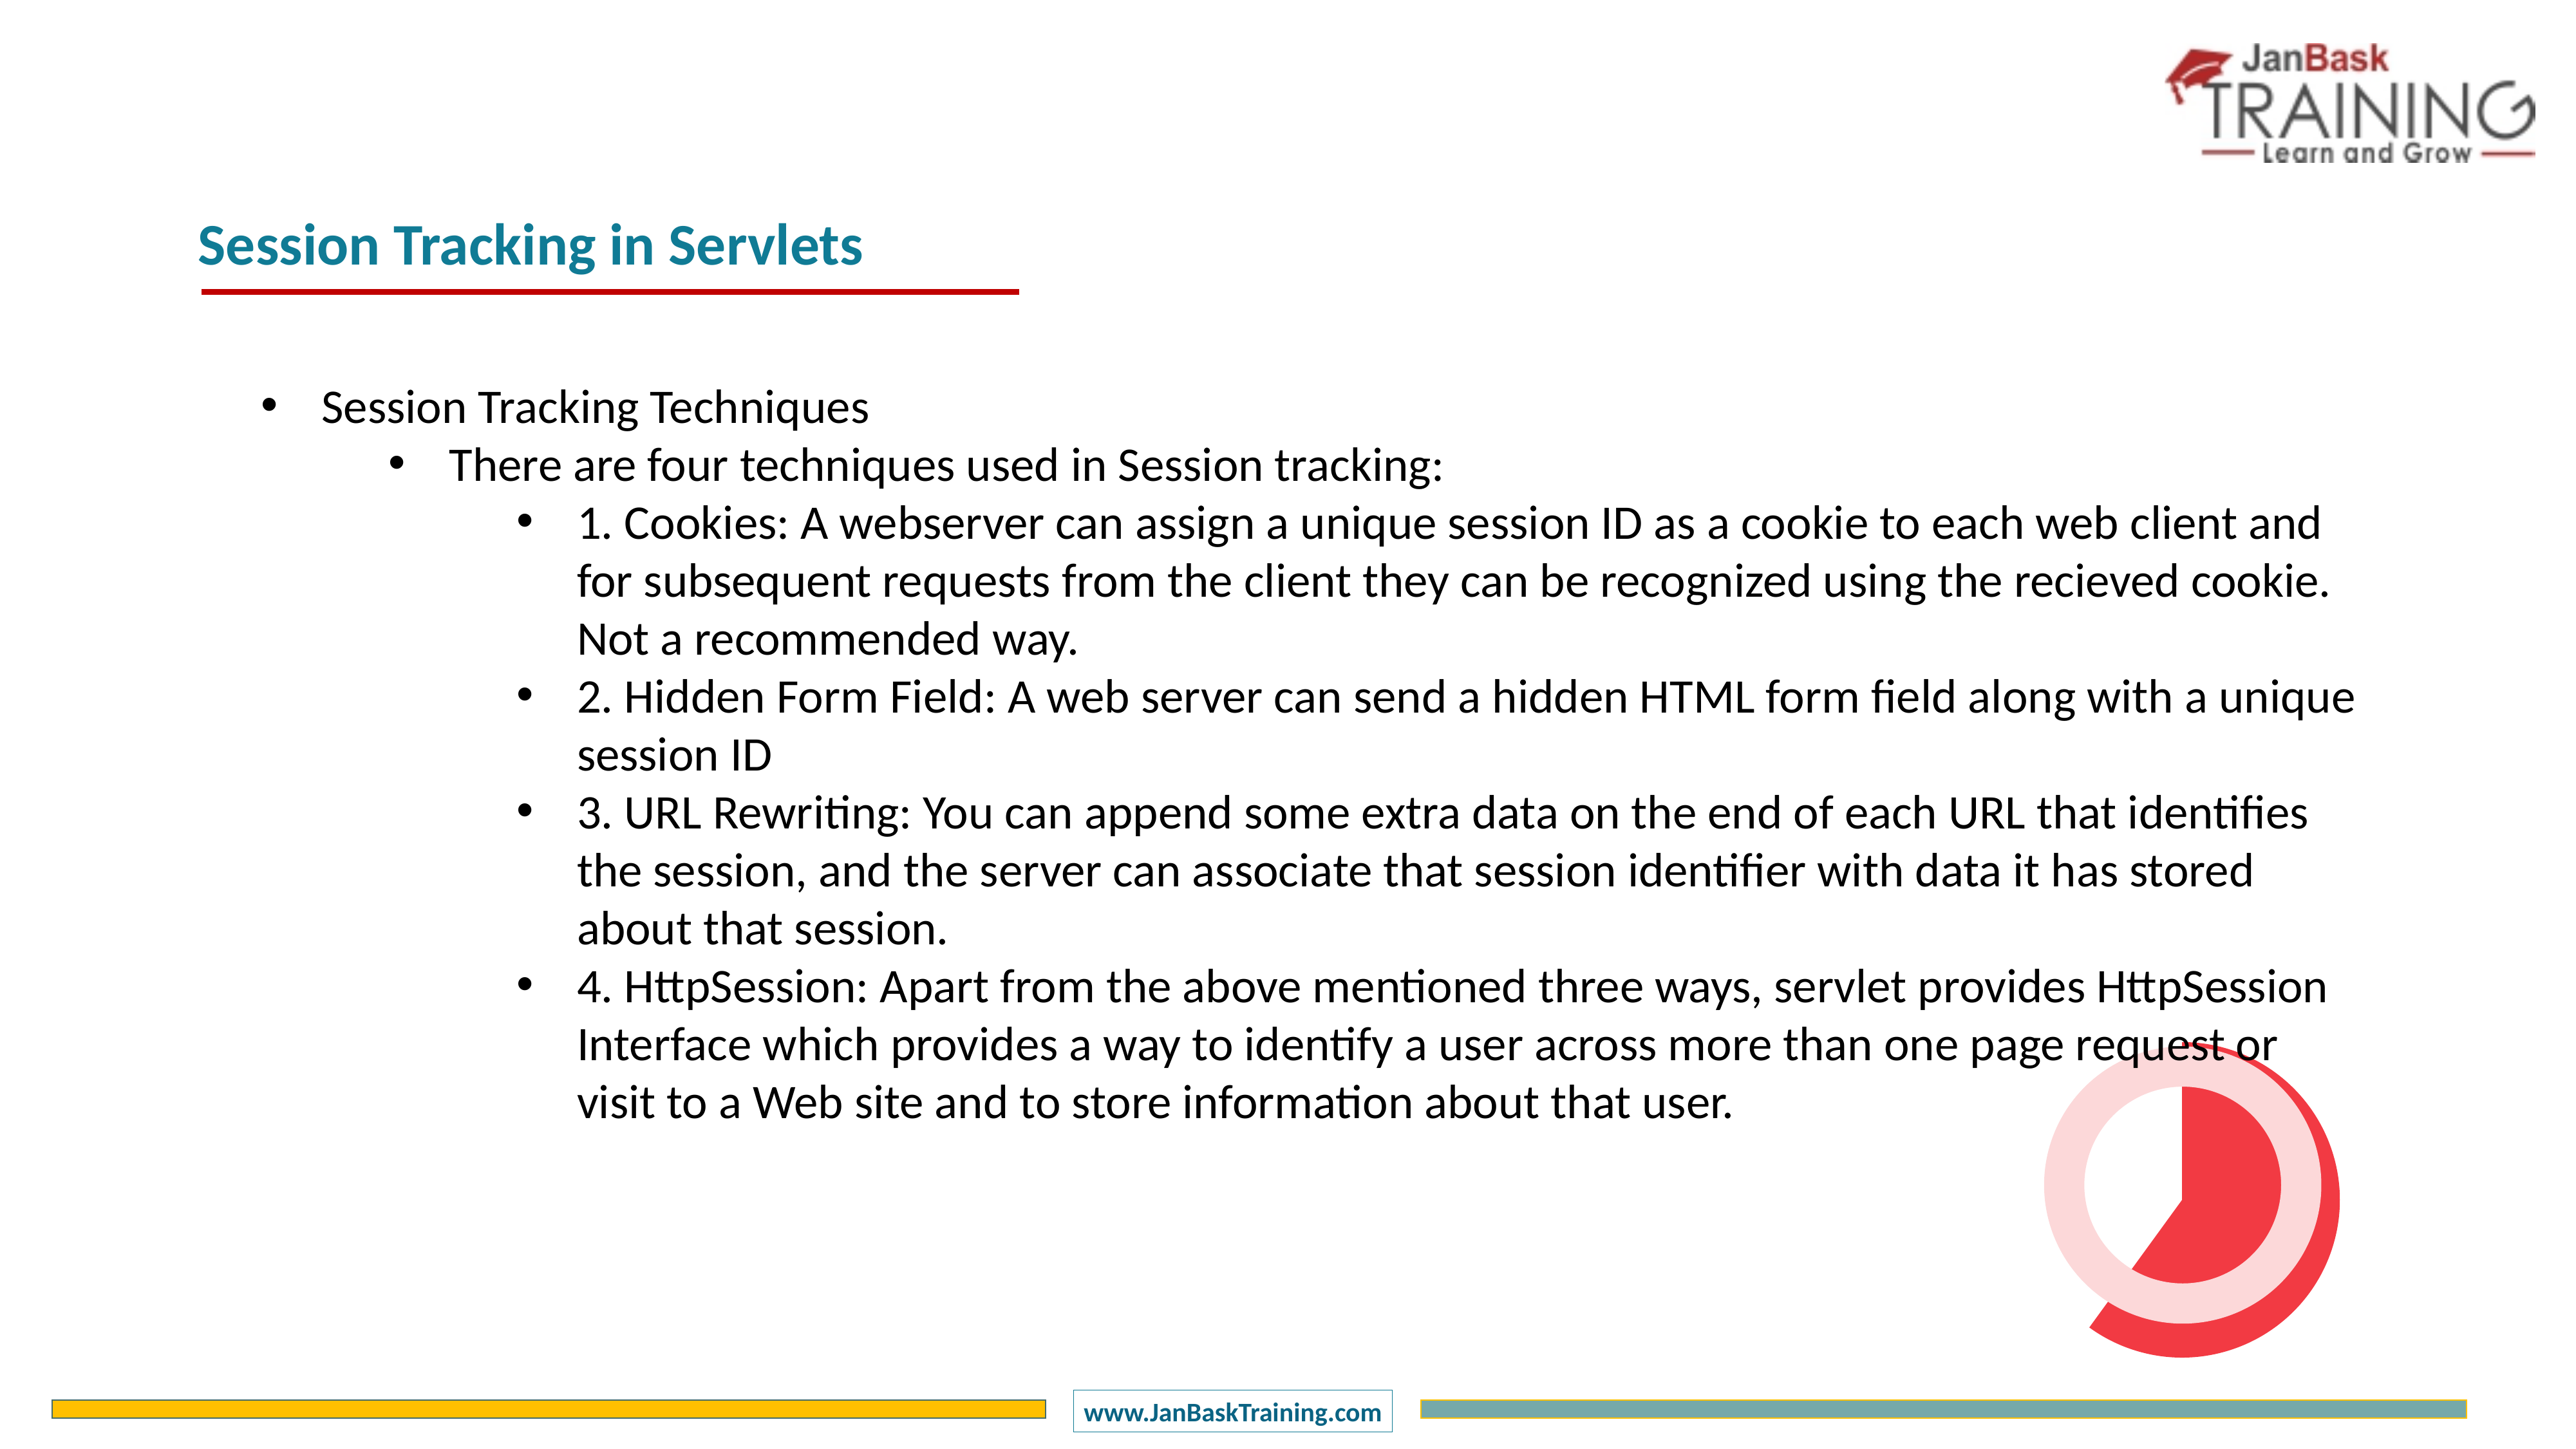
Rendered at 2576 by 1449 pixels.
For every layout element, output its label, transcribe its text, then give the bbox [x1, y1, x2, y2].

text_box Session Tracking in Servlets [193, 201, 2000, 282]
picture [2165, 43, 2535, 163]
text_box Session Tracking Techniques There are four techniques used in Session tracking: 1. Cookies: A webserver can assign a unique session ID as a cookie to each web client and for subsequent requests from the client they can be recognized using the recieved cookie. Not a recommended way. 2. Hidden Form Field: A web server can send a hidden HTML form field along with a unique session ID 3. URL Rewriting: You can append some extra data on the end of each URL that identifies the session, and the server can associate that session identifier with data it has stored about that session. 4. HttpSession: Apart from the above mentioned three ways, servlet provides HttpSession Interface which provides a way to identify a user across more than one page request or visit to a Web site and to store information about that user. [256, 370, 2367, 1133]
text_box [2022, 1040, 2342, 1360]
